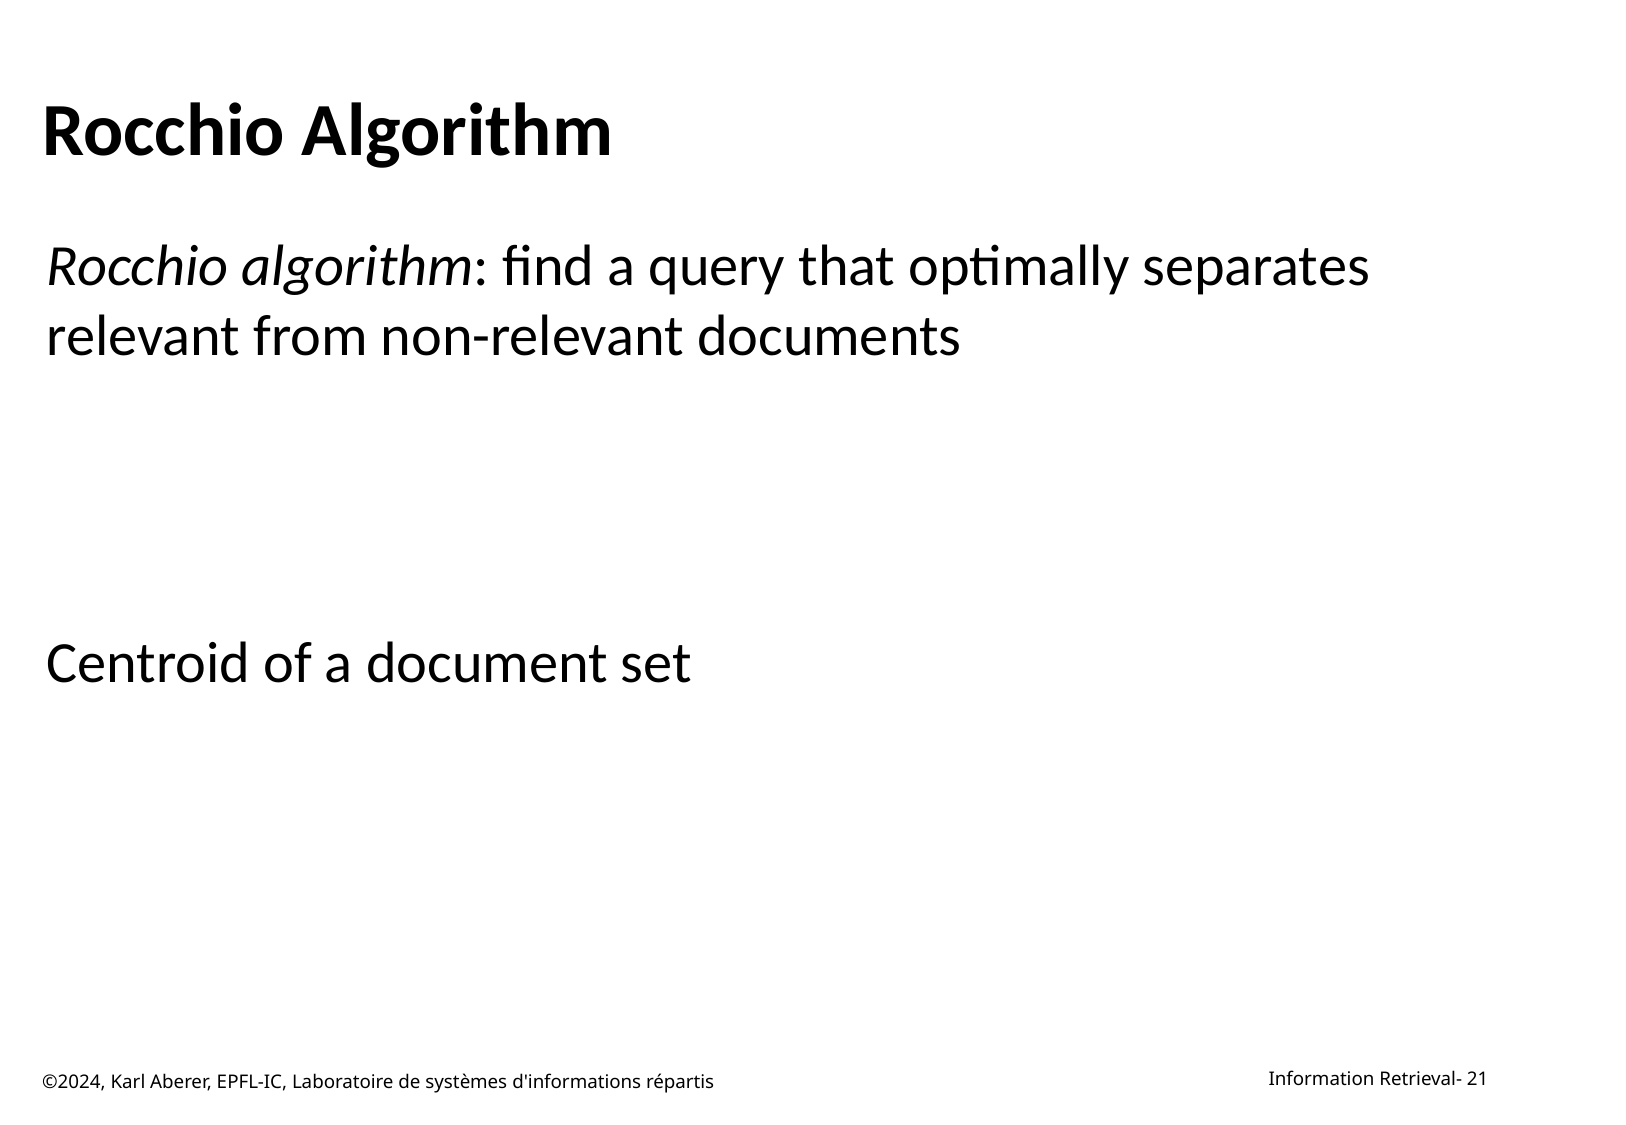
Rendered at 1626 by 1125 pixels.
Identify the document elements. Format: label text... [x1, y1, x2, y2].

footer ©2024, Karl Aberer, EPFL-IC, Laboratoire de systèmes d'informations répartis [26, 1062, 1071, 1101]
title Rocchio Algorithm [27, 50, 1504, 200]
